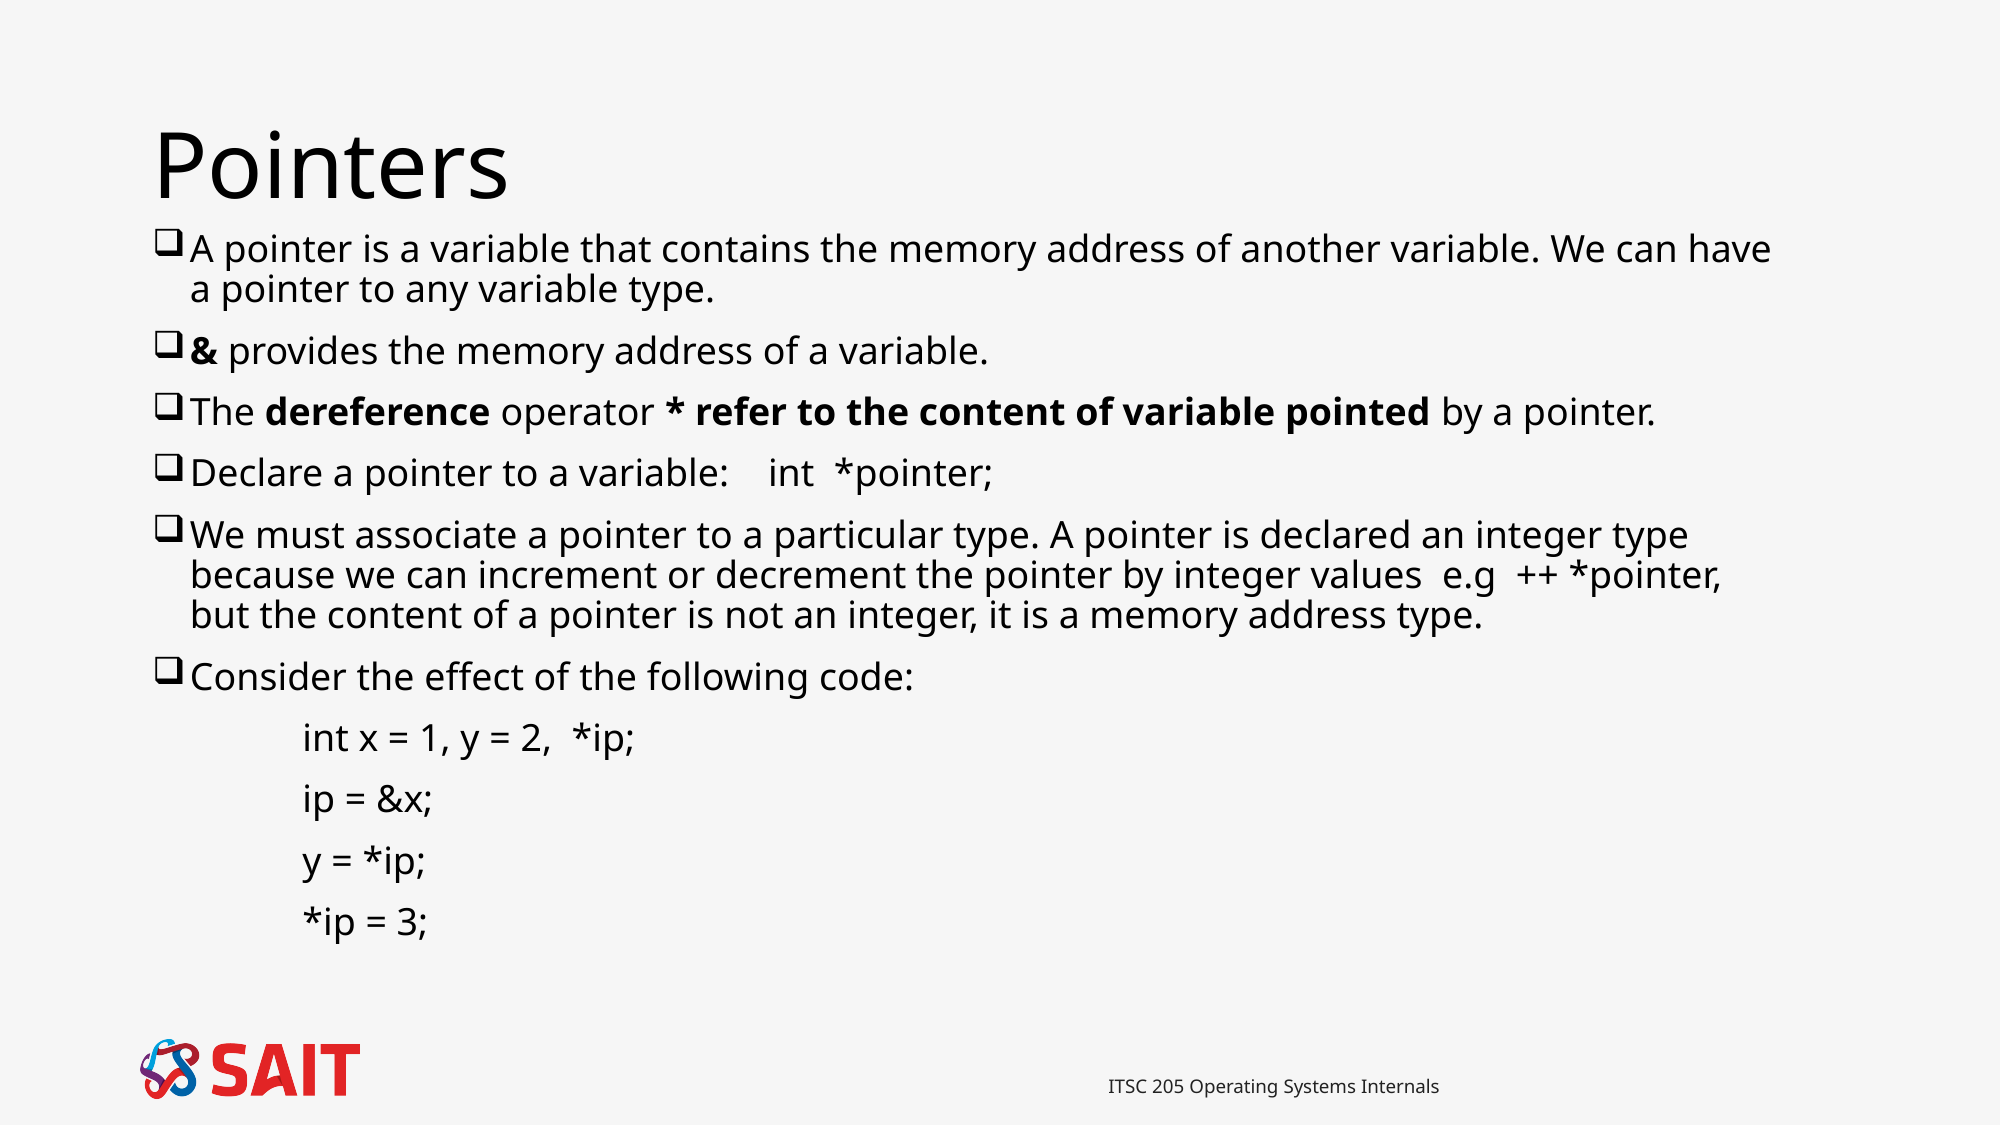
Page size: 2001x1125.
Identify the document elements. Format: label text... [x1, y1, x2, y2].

list A pointer is a variable that contains the memory address of another variable. We can have a pointer to any variable type. & provides the memory address of a variable. The dereference operator * refer to the content of variable pointed by a pointer. Declare a pointer to a variable: int *pointer; We must associate a pointer to a particular type. A pointer is declared an integer type because we can increment or decrement the pointer by integer values e.g ++ *pointer, but the content of a pointer is not an integer, it is a memory address type. Consider the effect of the following code: int x = 1, y = 2, *ip; ip = &x; y = *ip; *ip = 3; [137, 222, 1804, 966]
footer ITSC 205 Operating Systems Internals [858, 1048, 1690, 1109]
picture [114, 1013, 386, 1125]
title Pointers [137, 59, 1863, 278]
